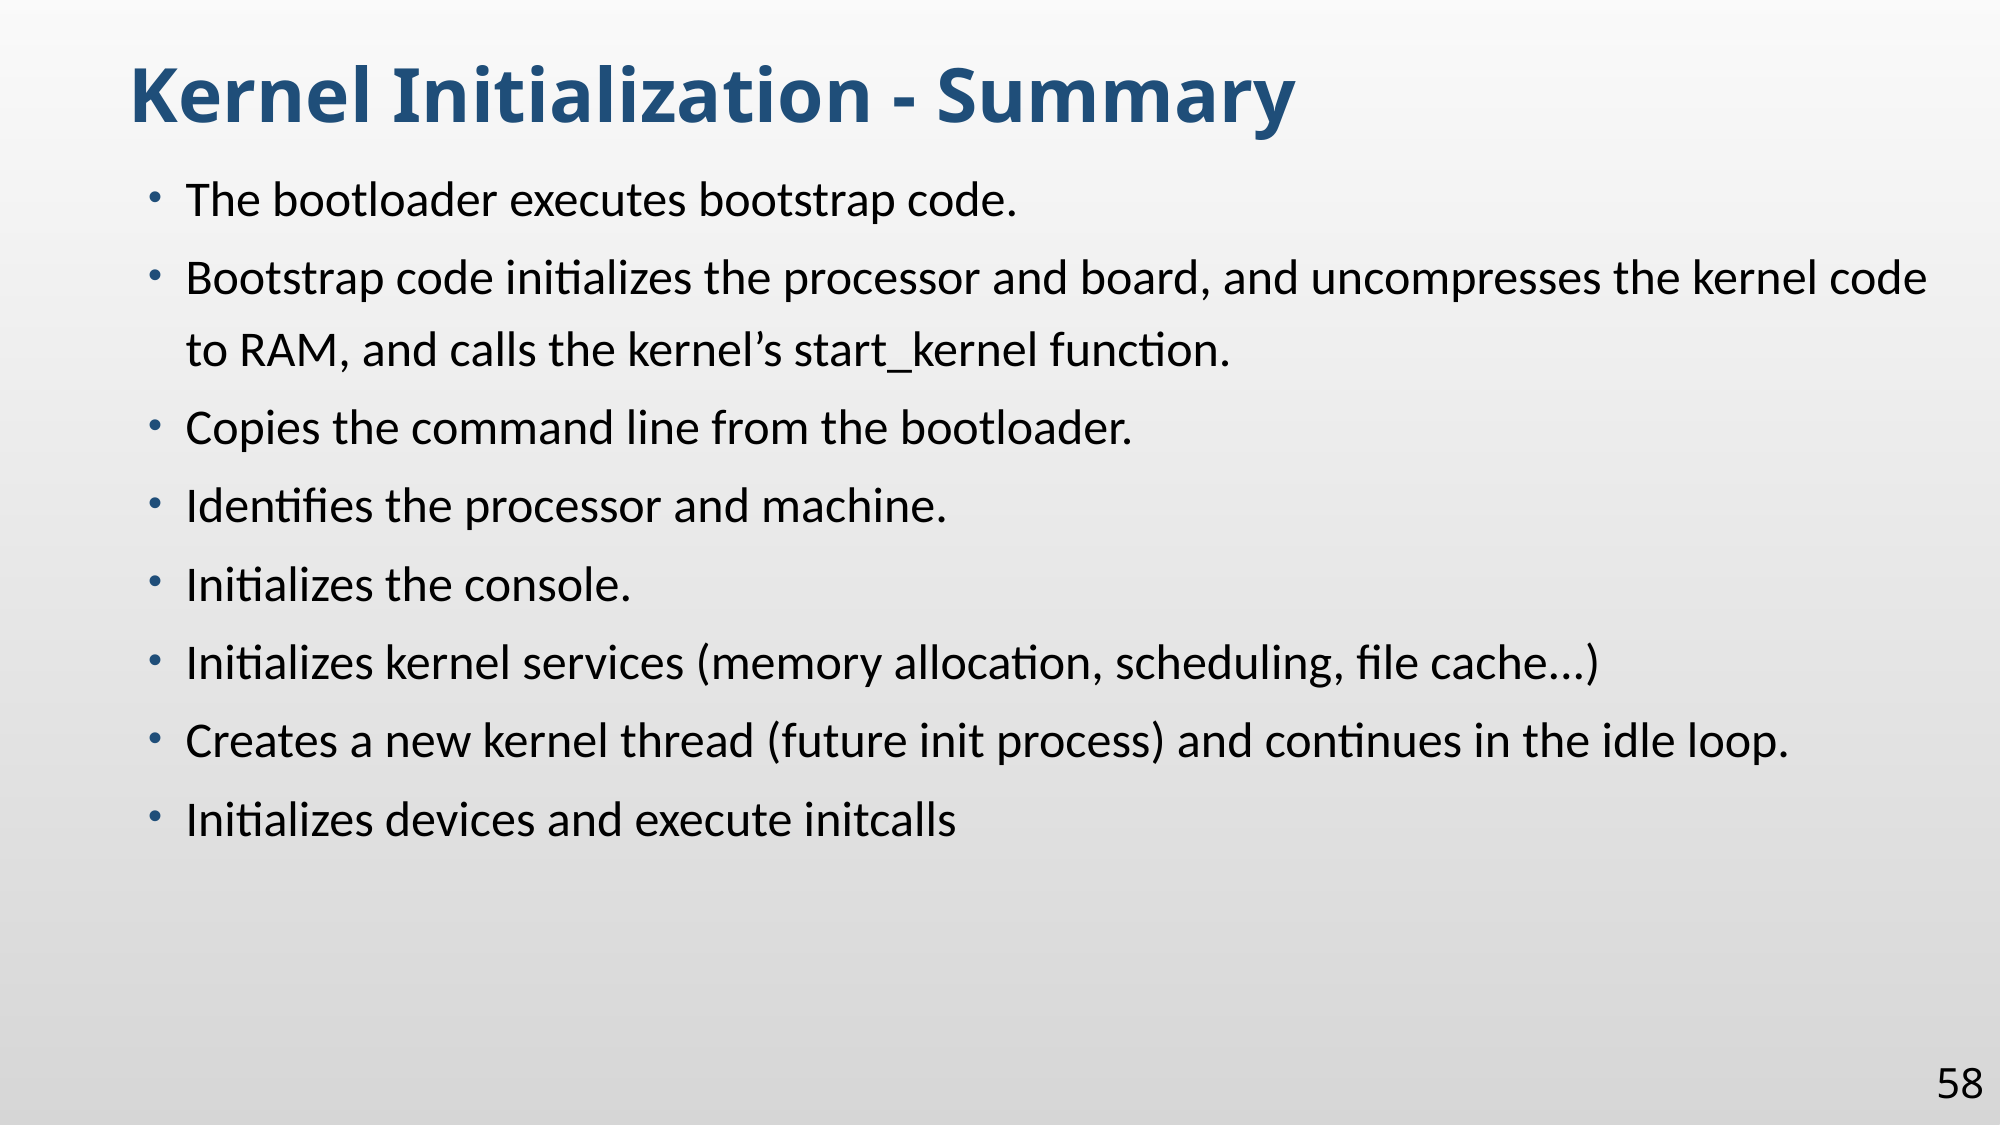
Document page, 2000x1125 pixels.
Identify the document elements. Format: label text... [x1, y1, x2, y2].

text_box Kernel Initialization - Summary [113, 30, 1886, 147]
text_box 58 [1811, 1070, 2000, 1101]
list The bootloader executes bootstrap code. Bootstrap code initializes the processor and board, and uncompresses the kernel code to RAM, and calls the kernel’s start_kernel function. Copies the command line from the bootloader. Identifies the processor and machine. Initializes the console. Initializes kernel services (memory allocation, scheduling, file cache...) Creates a new kernel thread (future init process) and continues in the idle loop. Initializes devices and execute initcalls [125, 146, 1945, 1076]
